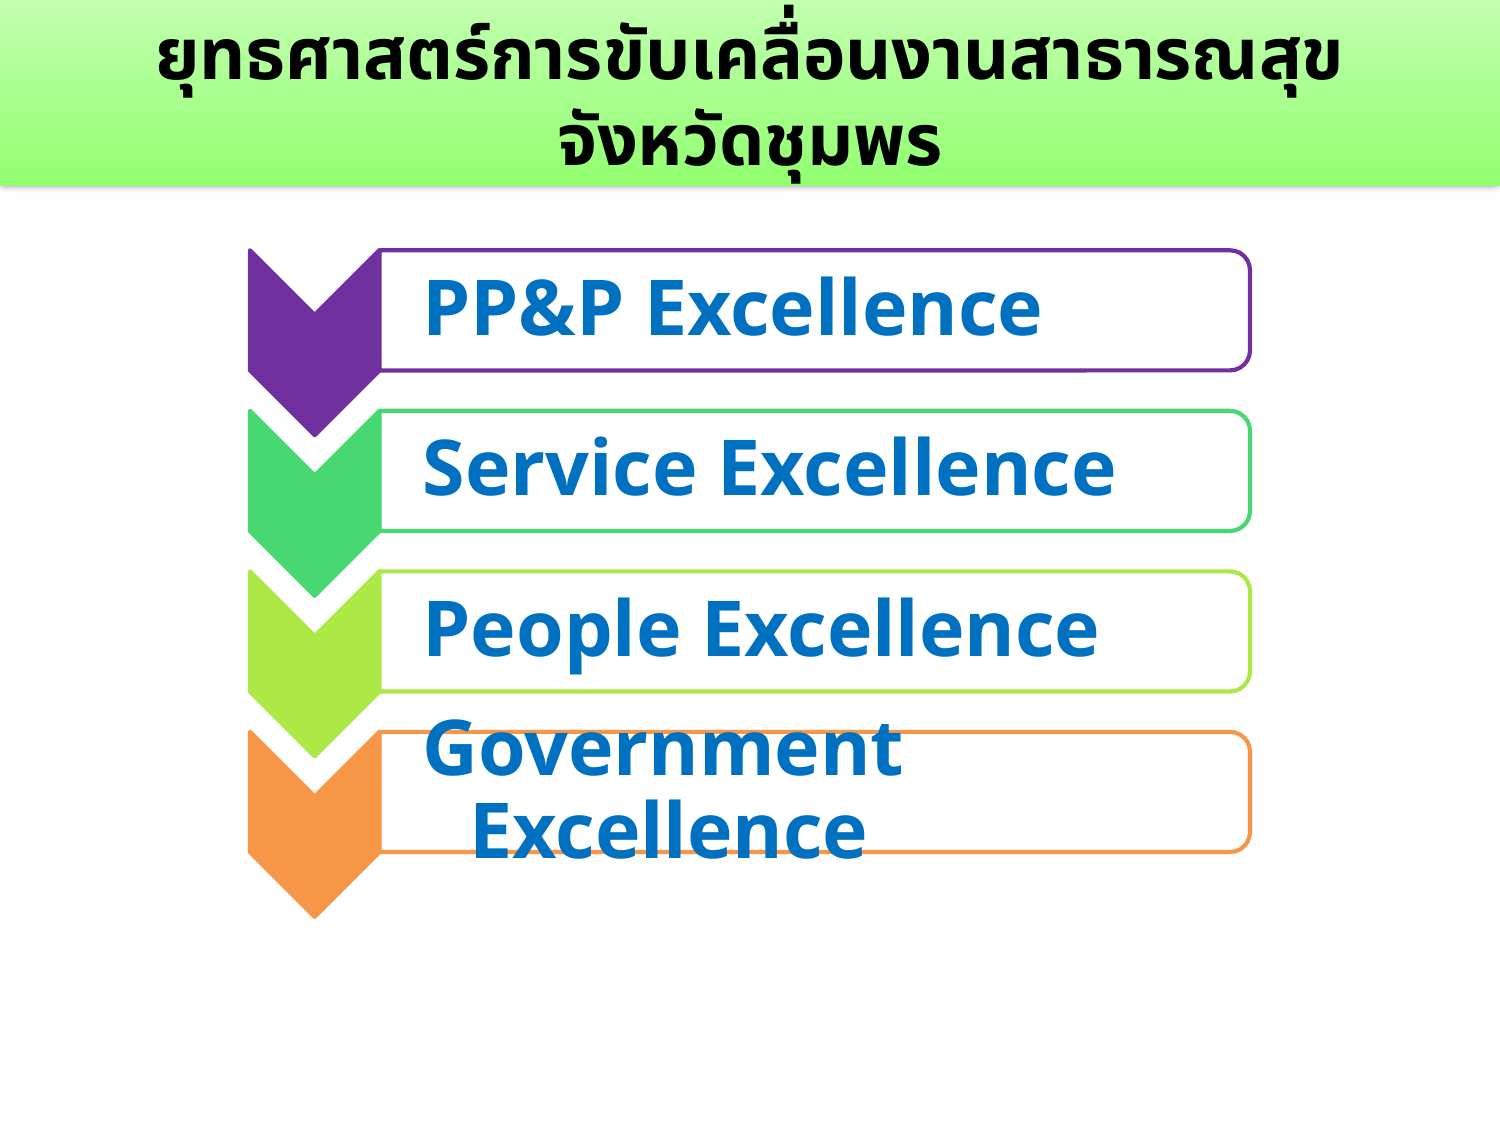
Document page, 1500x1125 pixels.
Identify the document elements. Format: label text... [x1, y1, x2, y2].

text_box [249, 249, 1251, 918]
title ยุทธศาสตร์การขับเคลื่อนงานสาธารณสุขจังหวัดชุมพร [75, 0, 1425, 188]
